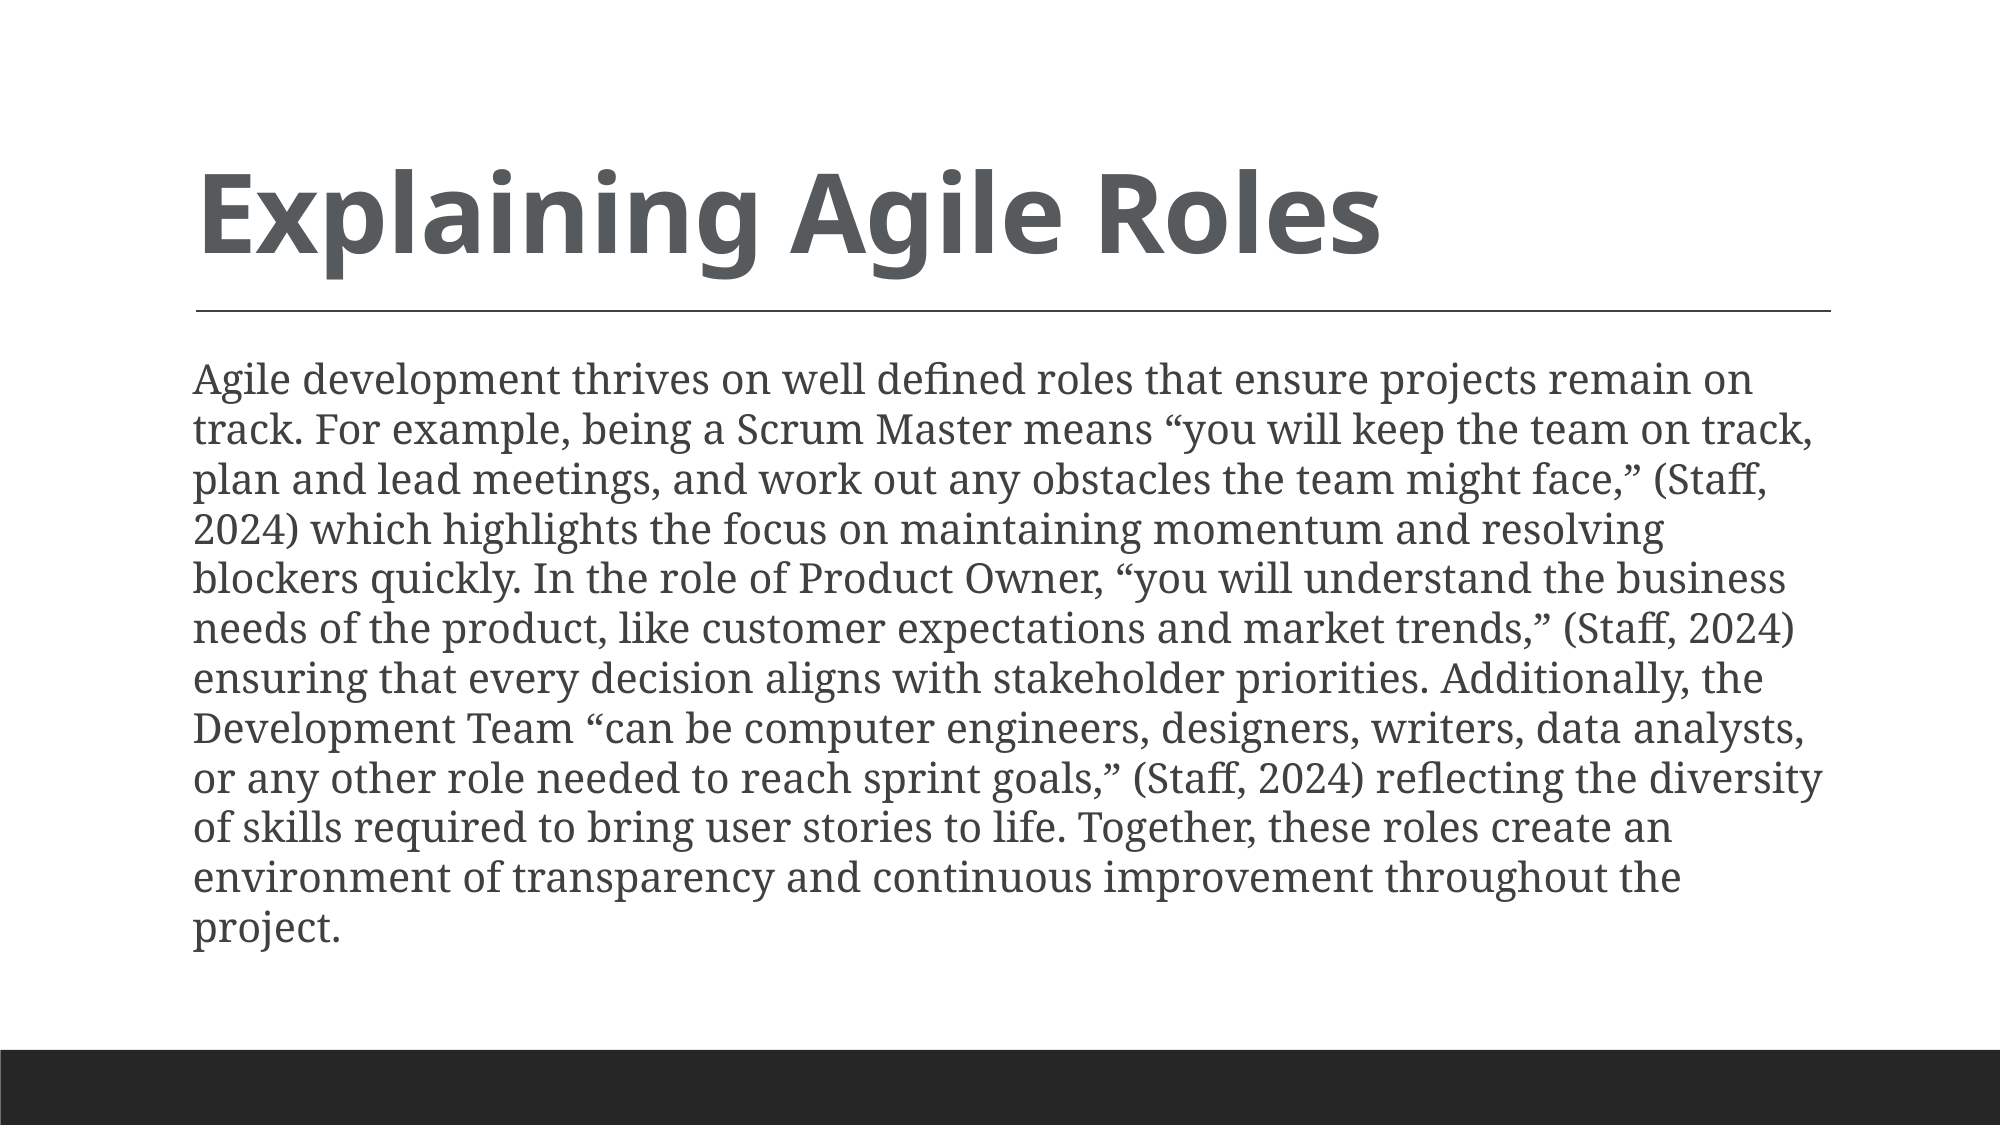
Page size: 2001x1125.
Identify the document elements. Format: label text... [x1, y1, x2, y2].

list Agile development thrives on well defined roles that ensure projects remain on track. For example, being a Scrum Master means “you will keep the team on track, plan and lead meetings, and work out any obstacles the team might face,” (Staff, 2024) which highlights the focus on maintaining momentum and resolving blockers quickly. In the role of Product Owner, “you will understand the business needs of the product, like customer expectations and market trends,” (Staff, 2024) ensuring that every decision aligns with stakeholder priorities. Additionally, the Development Team “can be computer engineers, designers, writers, data analysts, or any other role needed to reach sprint goals,” (Staff, 2024) reflecting the diversity of skills required to bring user stories to life. Together, these roles create an environment of transparency and continuous improvement throughout the project. [180, 345, 1830, 963]
title Explaining Agile Roles [180, 47, 1830, 285]
